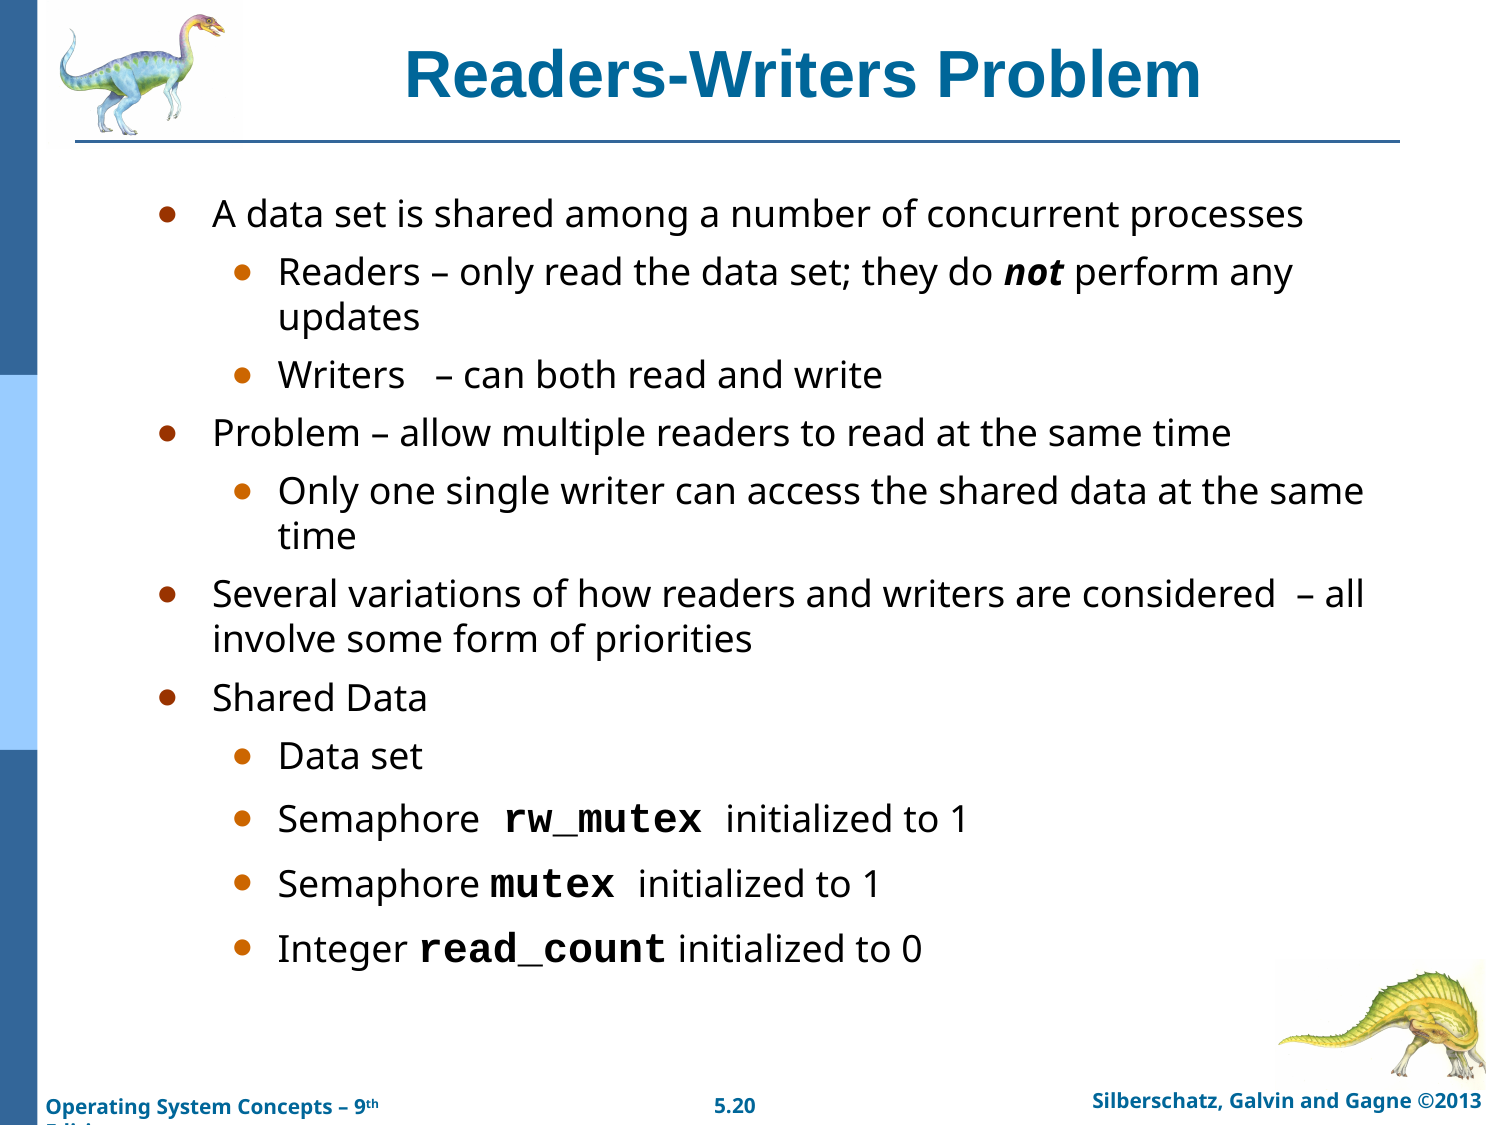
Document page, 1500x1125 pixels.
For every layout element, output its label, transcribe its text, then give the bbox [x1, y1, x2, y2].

list A data set is shared among a number of concurrent processes Readers – only read the data set; they do not perform any updates Writers – can both read and write Problem – allow multiple readers to read at the same time Only one single writer can access the shared data at the same time Several variations of how readers and writers are considered – all involve some form of priorities Shared Data Data set Semaphore rw_mutex initialized to 1 Semaphore mutex initialized to 1 Integer read_count initialized to 0 [141, 182, 1432, 1004]
picture [1275, 959, 1486, 1090]
picture [46, 0, 243, 149]
title Readers-Writers Problem [183, 23, 1425, 119]
